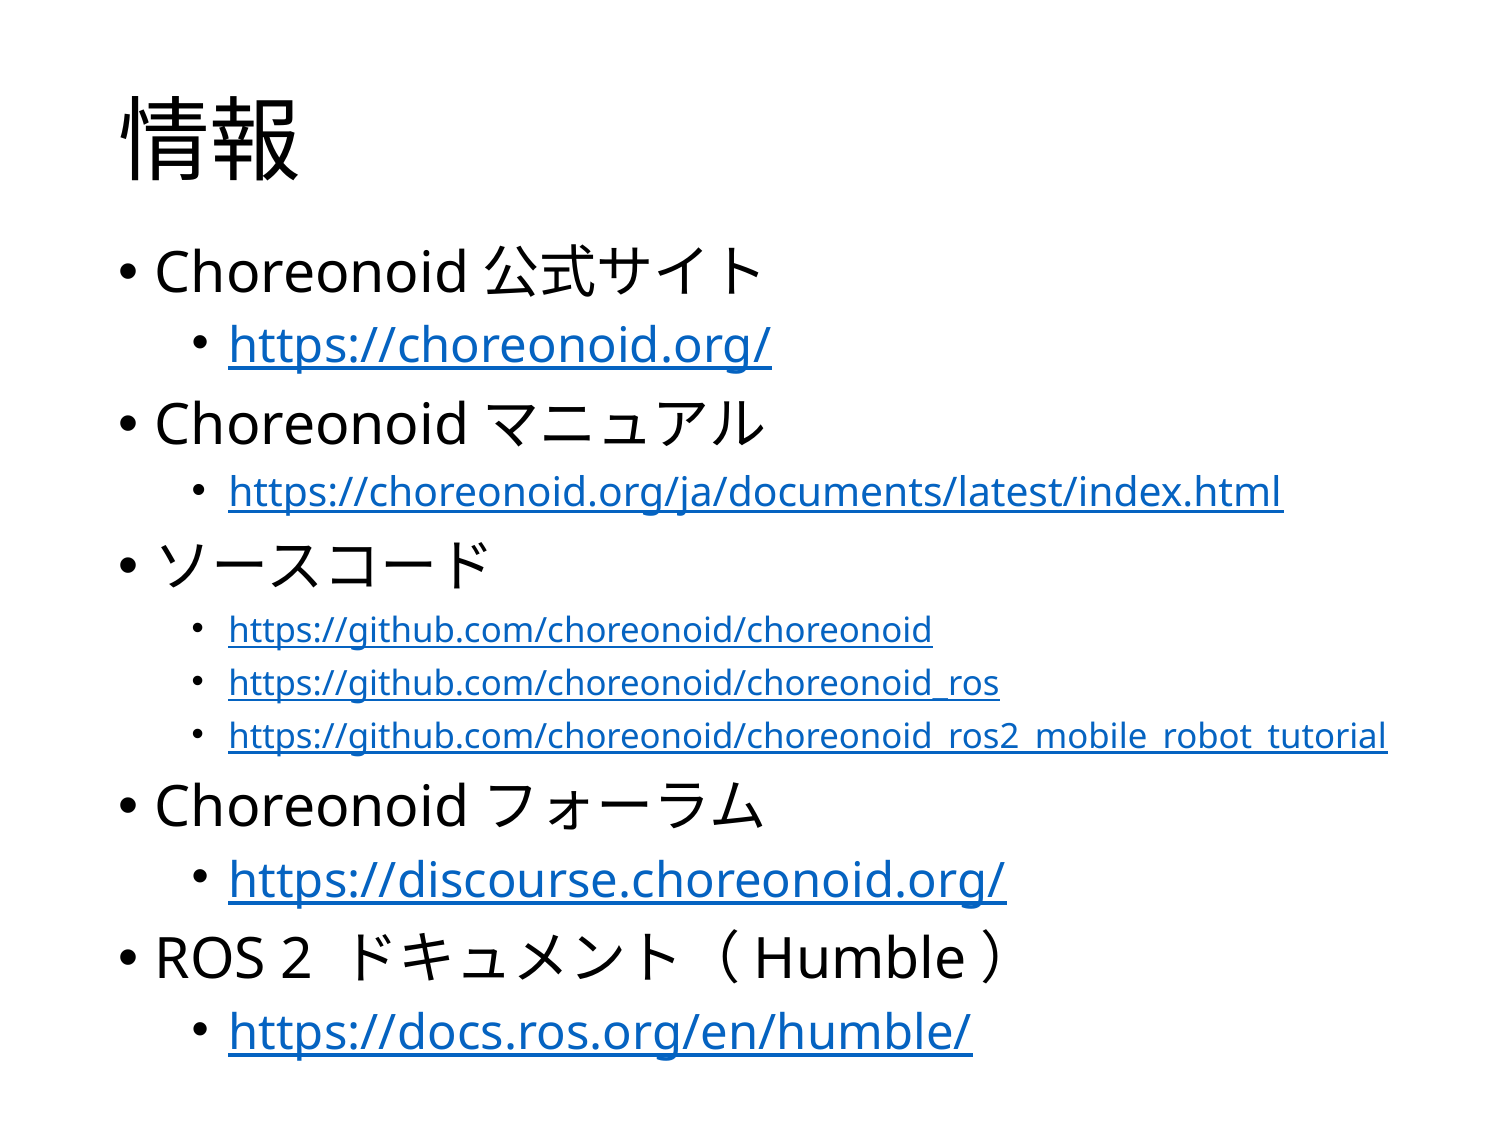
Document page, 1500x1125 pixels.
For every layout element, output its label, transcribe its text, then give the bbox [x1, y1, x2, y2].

title 情報 [103, 35, 1397, 235]
list Choreonoid公式サイト https://choreonoid.org/ Choreonoidマニュアル https://choreonoid.org/ja/documents/latest/index.html ソースコード https://github.com/choreonoid/choreonoid https://github.com/choreonoid/choreonoid_ros https://github.com/choreonoid/choreonoid_ros2_mobile_robot_tutorial Choreonoidフォーラム https://discourse.choreonoid.org/ ROS 2 ドキュメント（Humble） https://docs.ros.org/en/humble/ [103, 235, 1428, 1070]
